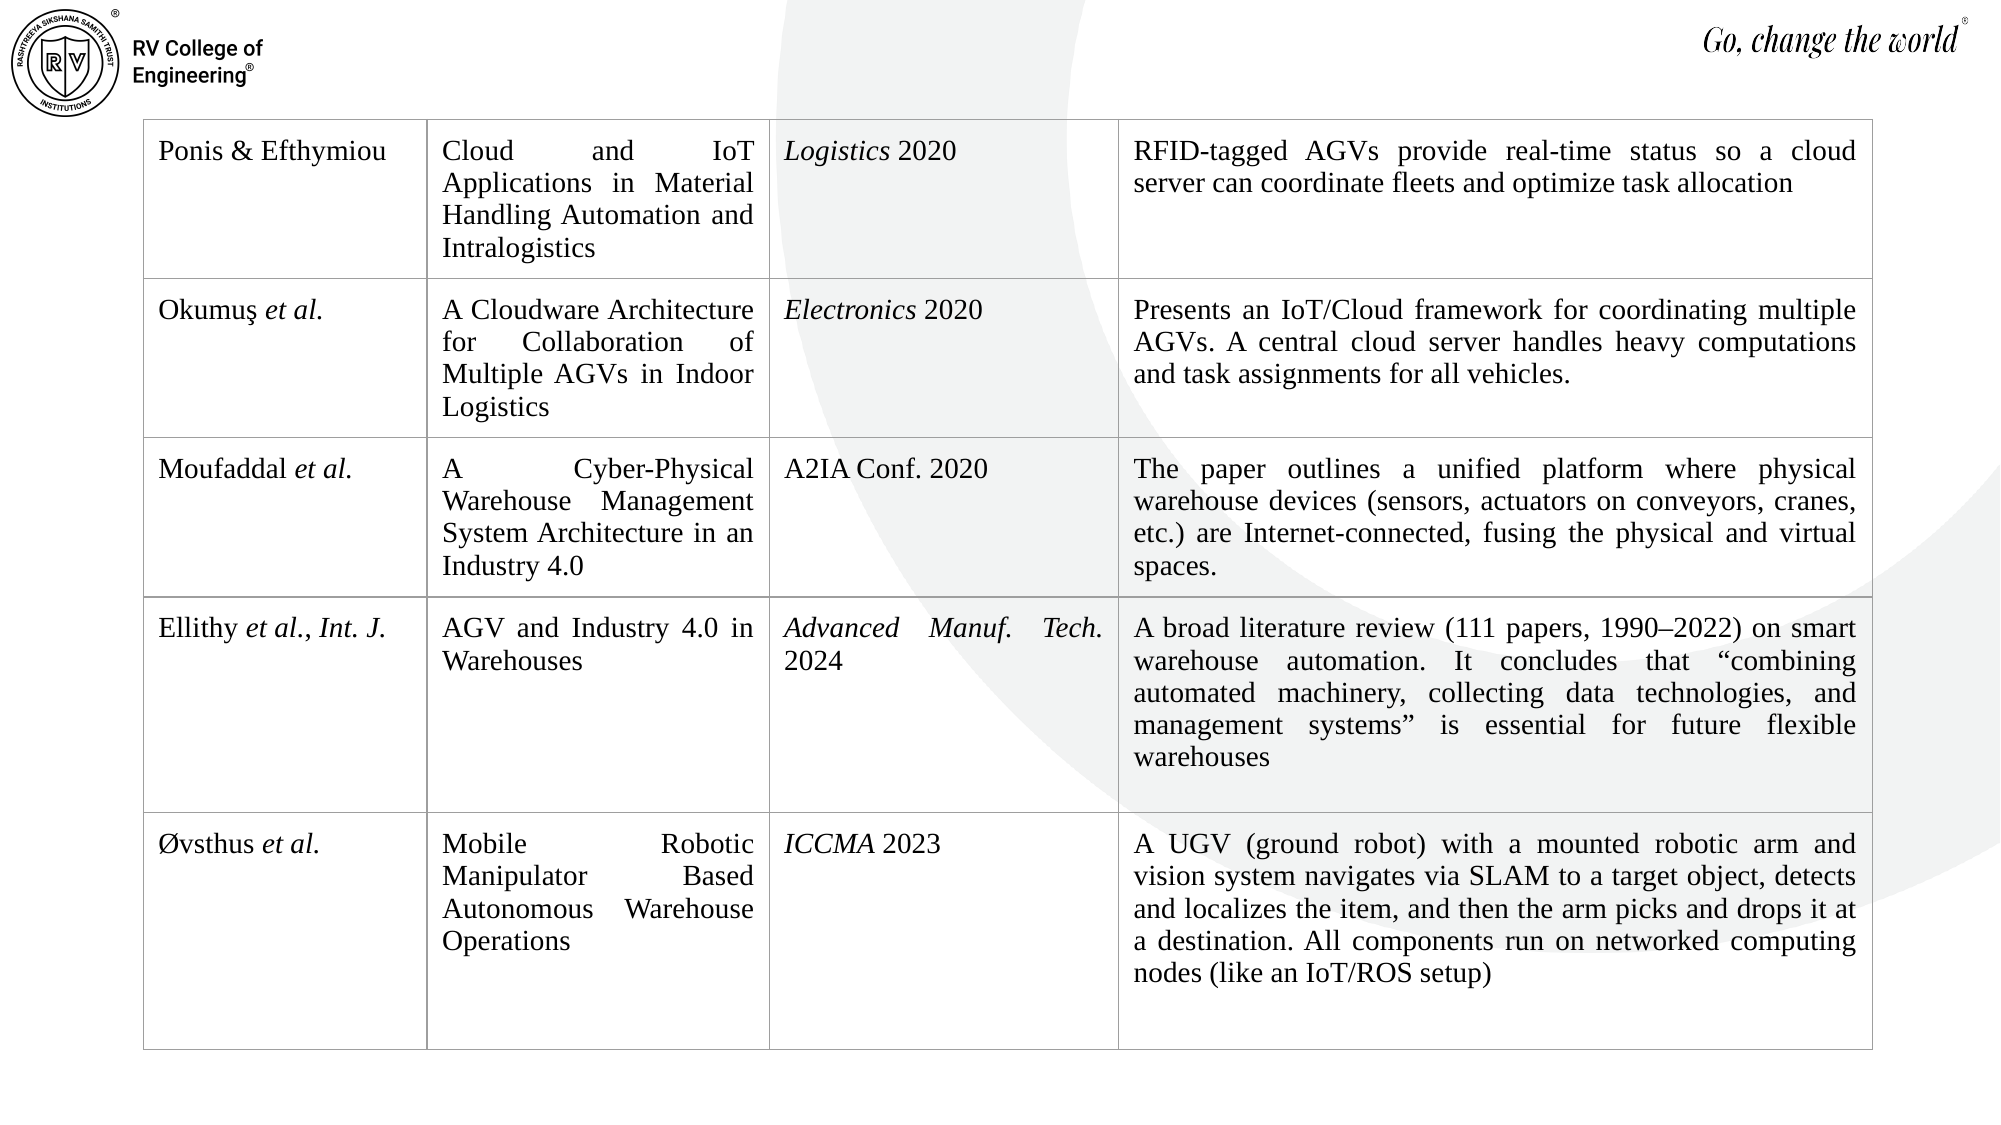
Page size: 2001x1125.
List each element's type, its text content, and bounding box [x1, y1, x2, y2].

picture [0, 0, 2001, 1125]
table_cell A broad literature review (111 papers, 1990–2022) on smart warehouse automation. It concludes that “combining automated machinery, collecting data technologies, and management systems” is essential for future flexible warehouses [1119, 598, 1872, 812]
table_header Logistics 2020 [770, 120, 1118, 278]
table_header Cloud and IoT Applications in Material Handling Automation and Intralogistics [428, 120, 769, 278]
table_cell AGV and Industry 4.0 in Warehouses [428, 598, 769, 812]
table_cell Advanced Manuf. Tech. 2024 [770, 598, 1118, 812]
table_cell Electronics 2020 [770, 279, 1118, 437]
table_cell A Cyber-Physical Warehouse Management System Architecture in an Industry 4.0 [428, 438, 769, 596]
table_cell Presents an IoT/Cloud framework for coordinating multiple AGVs. A central cloud server handles heavy computations and task assignments for all vehicles. [1119, 279, 1872, 437]
table_header RFID-tagged AGVs provide real-time status so a cloud server can coordinate fleets and optimize task allocation [1119, 120, 1872, 278]
table_header Ponis & Efthymiou [144, 120, 426, 278]
table_cell Øvsthus et al. [144, 813, 426, 1049]
table_cell ICCMA 2023 [770, 813, 1118, 1049]
table_cell Moufaddal et al. [144, 438, 426, 596]
table_cell Okumuş et al. [144, 279, 426, 437]
table_cell A2IA Conf. 2020 [770, 438, 1118, 596]
table_cell Mobile Robotic Manipulator Based Autonomous Warehouse Operations [428, 813, 769, 1049]
table_cell The paper outlines a unified platform where physical warehouse devices (sensors, actuators on conveyors, cranes, etc.) are Internet-connected, fusing the physical and virtual spaces. [1119, 438, 1872, 596]
table_cell Ellithy et al., Int. J. [144, 598, 426, 812]
table_cell A Cloudware Architecture for Collaboration of Multiple AGVs in Indoor Logistics [428, 279, 769, 437]
table_cell A UGV (ground robot) with a mounted robotic arm and vision system navigates via SLAM to a target object, detects and localizes the item, and then the arm picks and drops it at a destination. All components run on networked computing nodes (like an IoT/ROS setup) [1119, 813, 1872, 1049]
